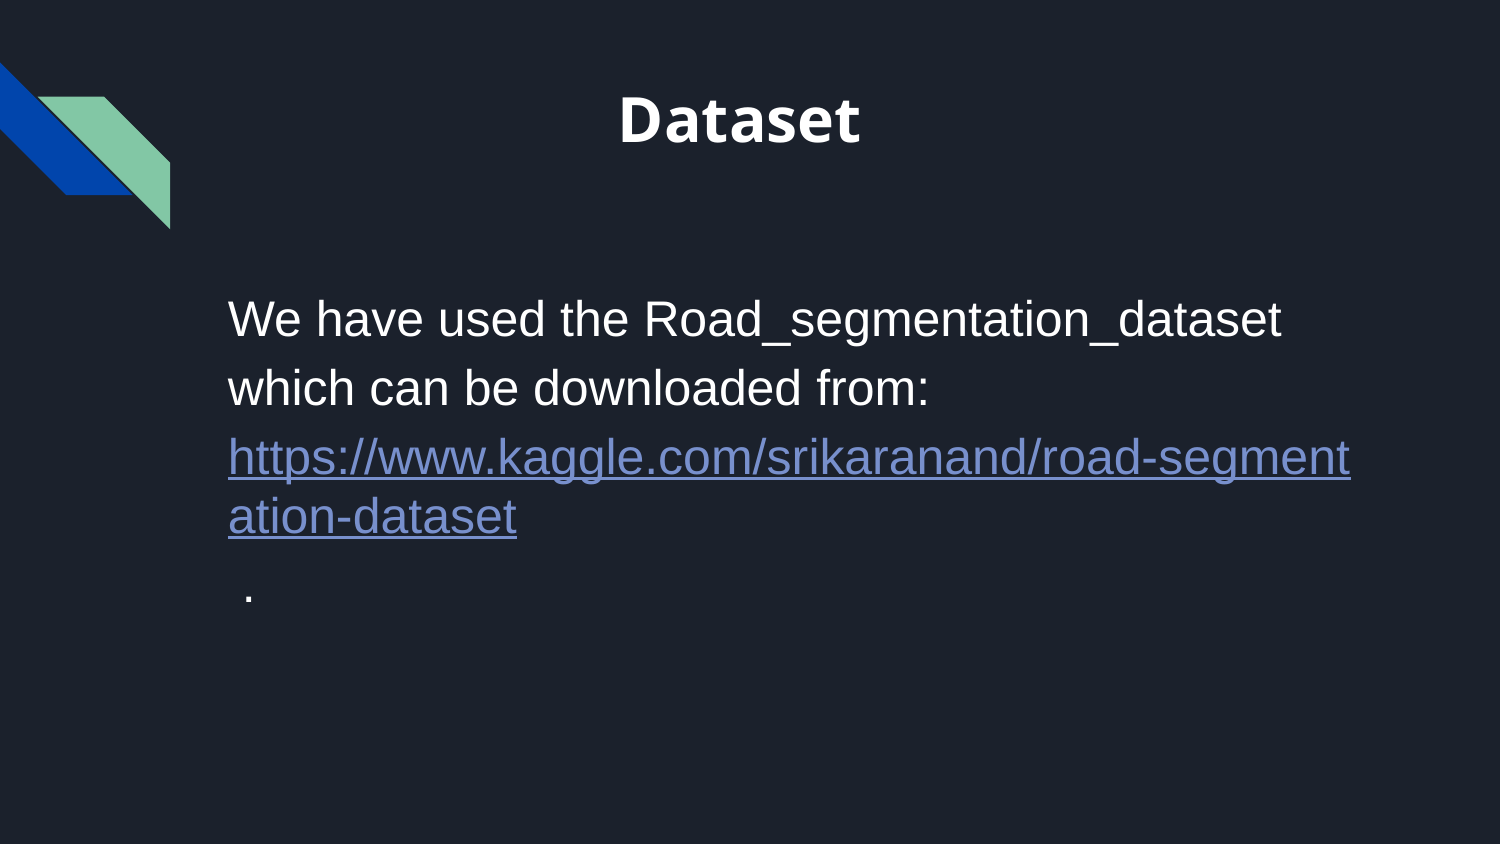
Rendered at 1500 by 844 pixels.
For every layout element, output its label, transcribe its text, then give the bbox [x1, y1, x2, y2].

title Dataset [212, 64, 1368, 215]
list We have used the Road_segmentation_dataset which can be downloaded from: https://www.kaggle.com/srikaranand/road-segmentation-dataset . [212, 262, 1368, 741]
